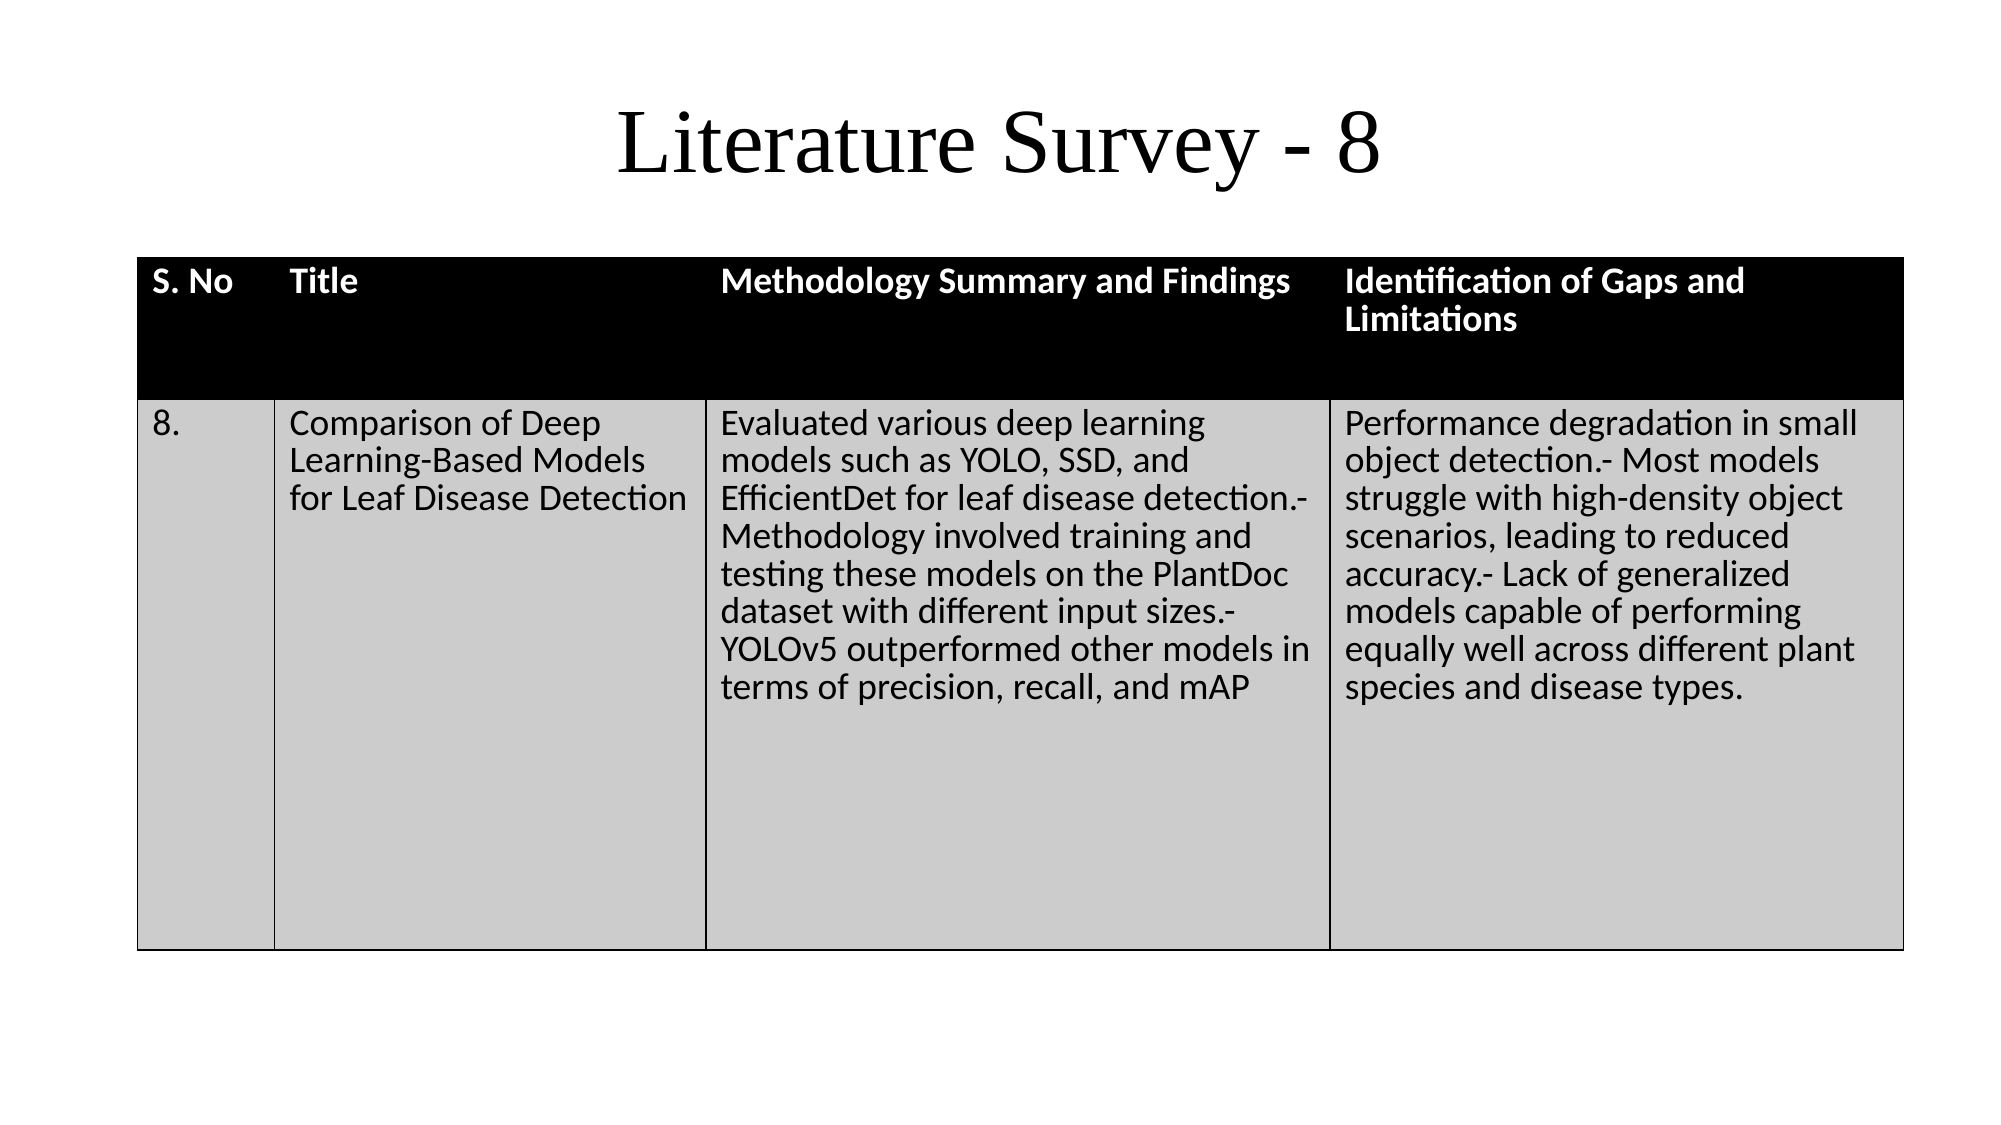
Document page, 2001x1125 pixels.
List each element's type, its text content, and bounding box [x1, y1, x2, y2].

table_cell 8. [138, 400, 274, 949]
table_header Methodology Summary and Findings [707, 259, 1329, 398]
title Literature Survey - 8 [137, 33, 1863, 252]
table_header S. No [138, 259, 274, 398]
table_cell Evaluated various deep learning models such as YOLO, SSD, and EfficientDet for leaf disease detection.- Methodology involved training and testing these models on the PlantDoc dataset with different input sizes.- YOLOv5 outperformed other models in terms of precision, recall, and mAP [707, 400, 1329, 949]
table_cell Performance degradation in small object detection.- Most models struggle with high-density object scenarios, leading to reduced accuracy.- Lack of generalized models capable of performing equally well across different plant species and disease types. [1331, 400, 1903, 949]
table_header Title [275, 259, 705, 398]
table_cell Comparison of Deep Learning-Based Models for Leaf Disease Detection [275, 400, 705, 949]
table_header Identification of Gaps and Limitations [1331, 259, 1903, 398]
